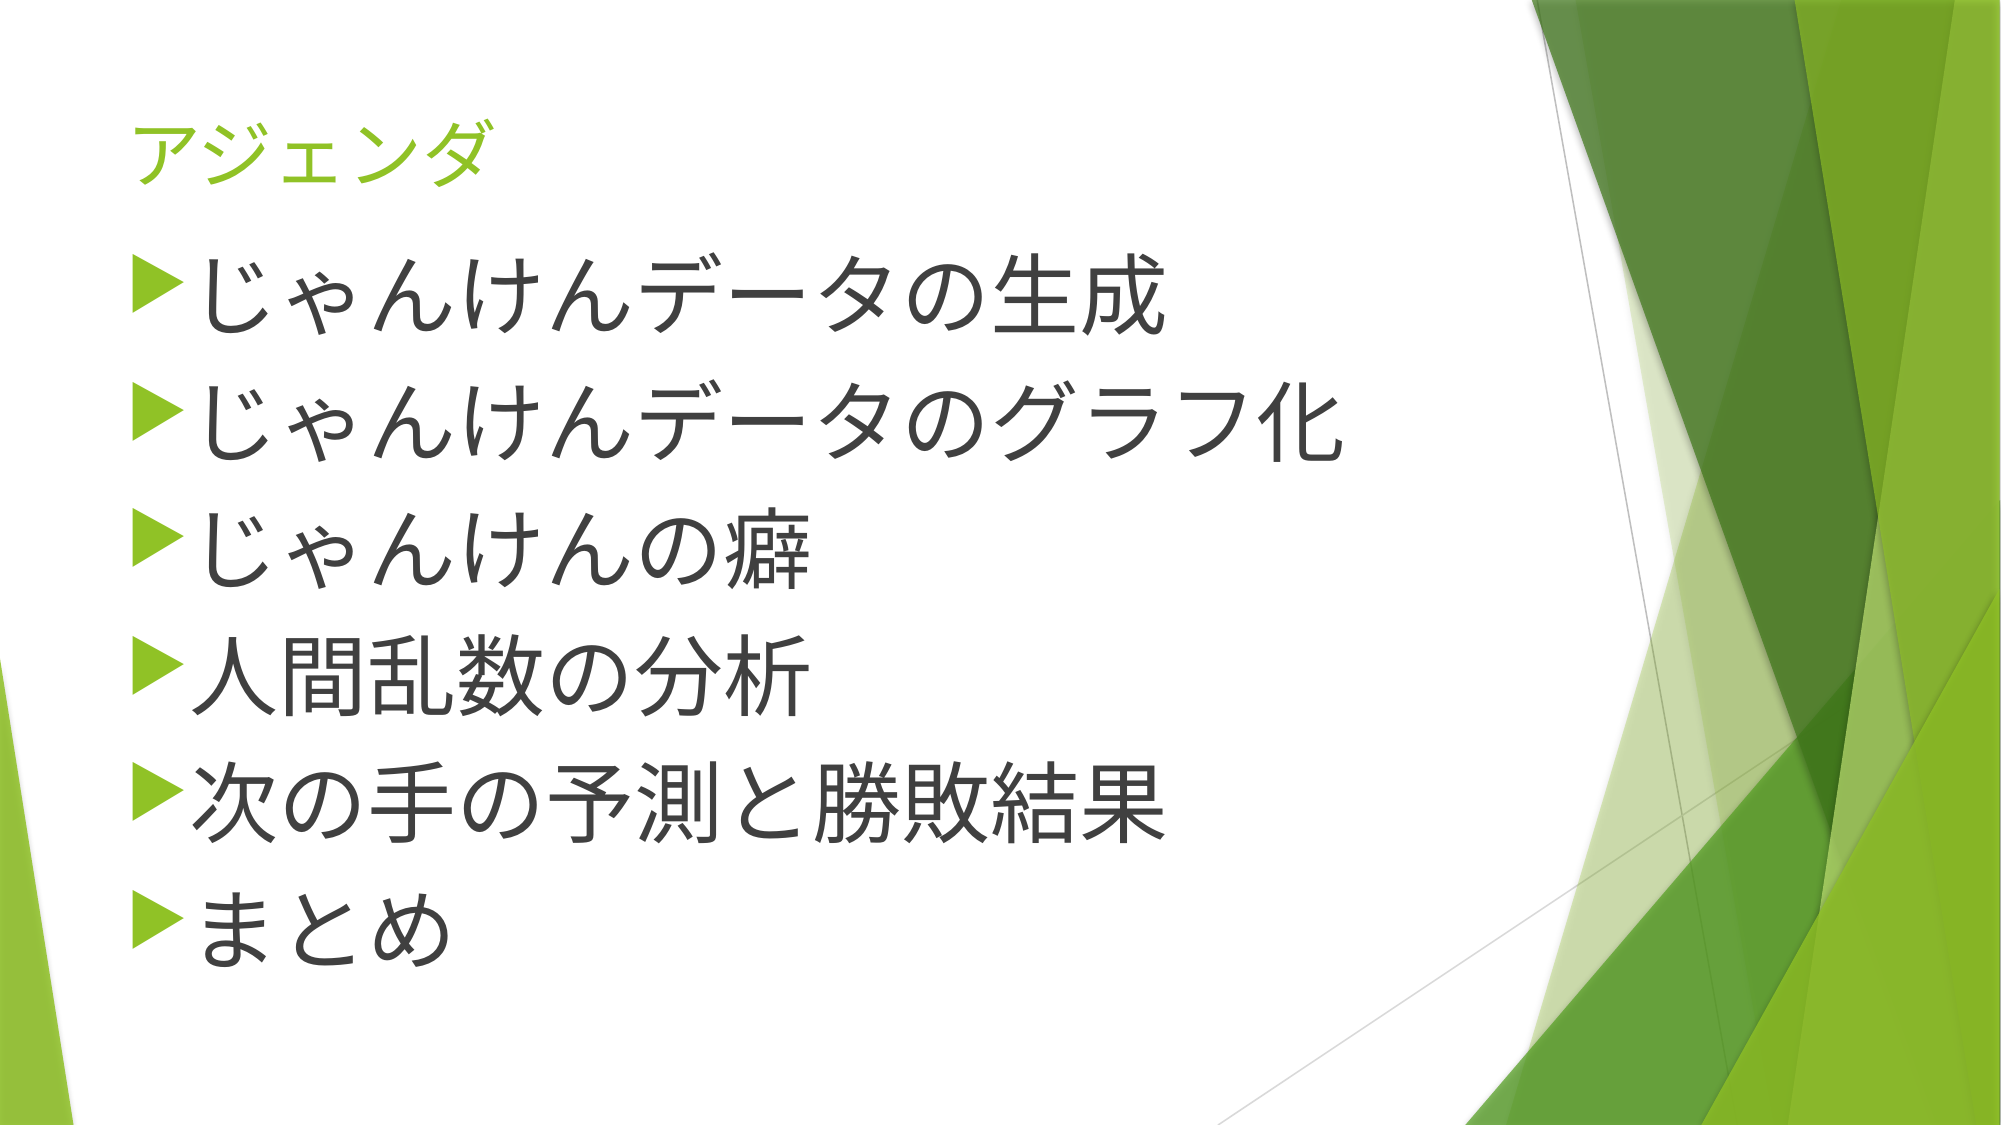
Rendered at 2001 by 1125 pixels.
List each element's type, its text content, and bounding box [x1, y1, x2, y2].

list じゃんけんデータの生成 じゃんけんデータのグラフ化 じゃんけんの癖 人間乱数の分析 次の手の予測と勝敗結果 まとめ [111, 232, 1522, 991]
title アジェンダ [111, 99, 1522, 232]
